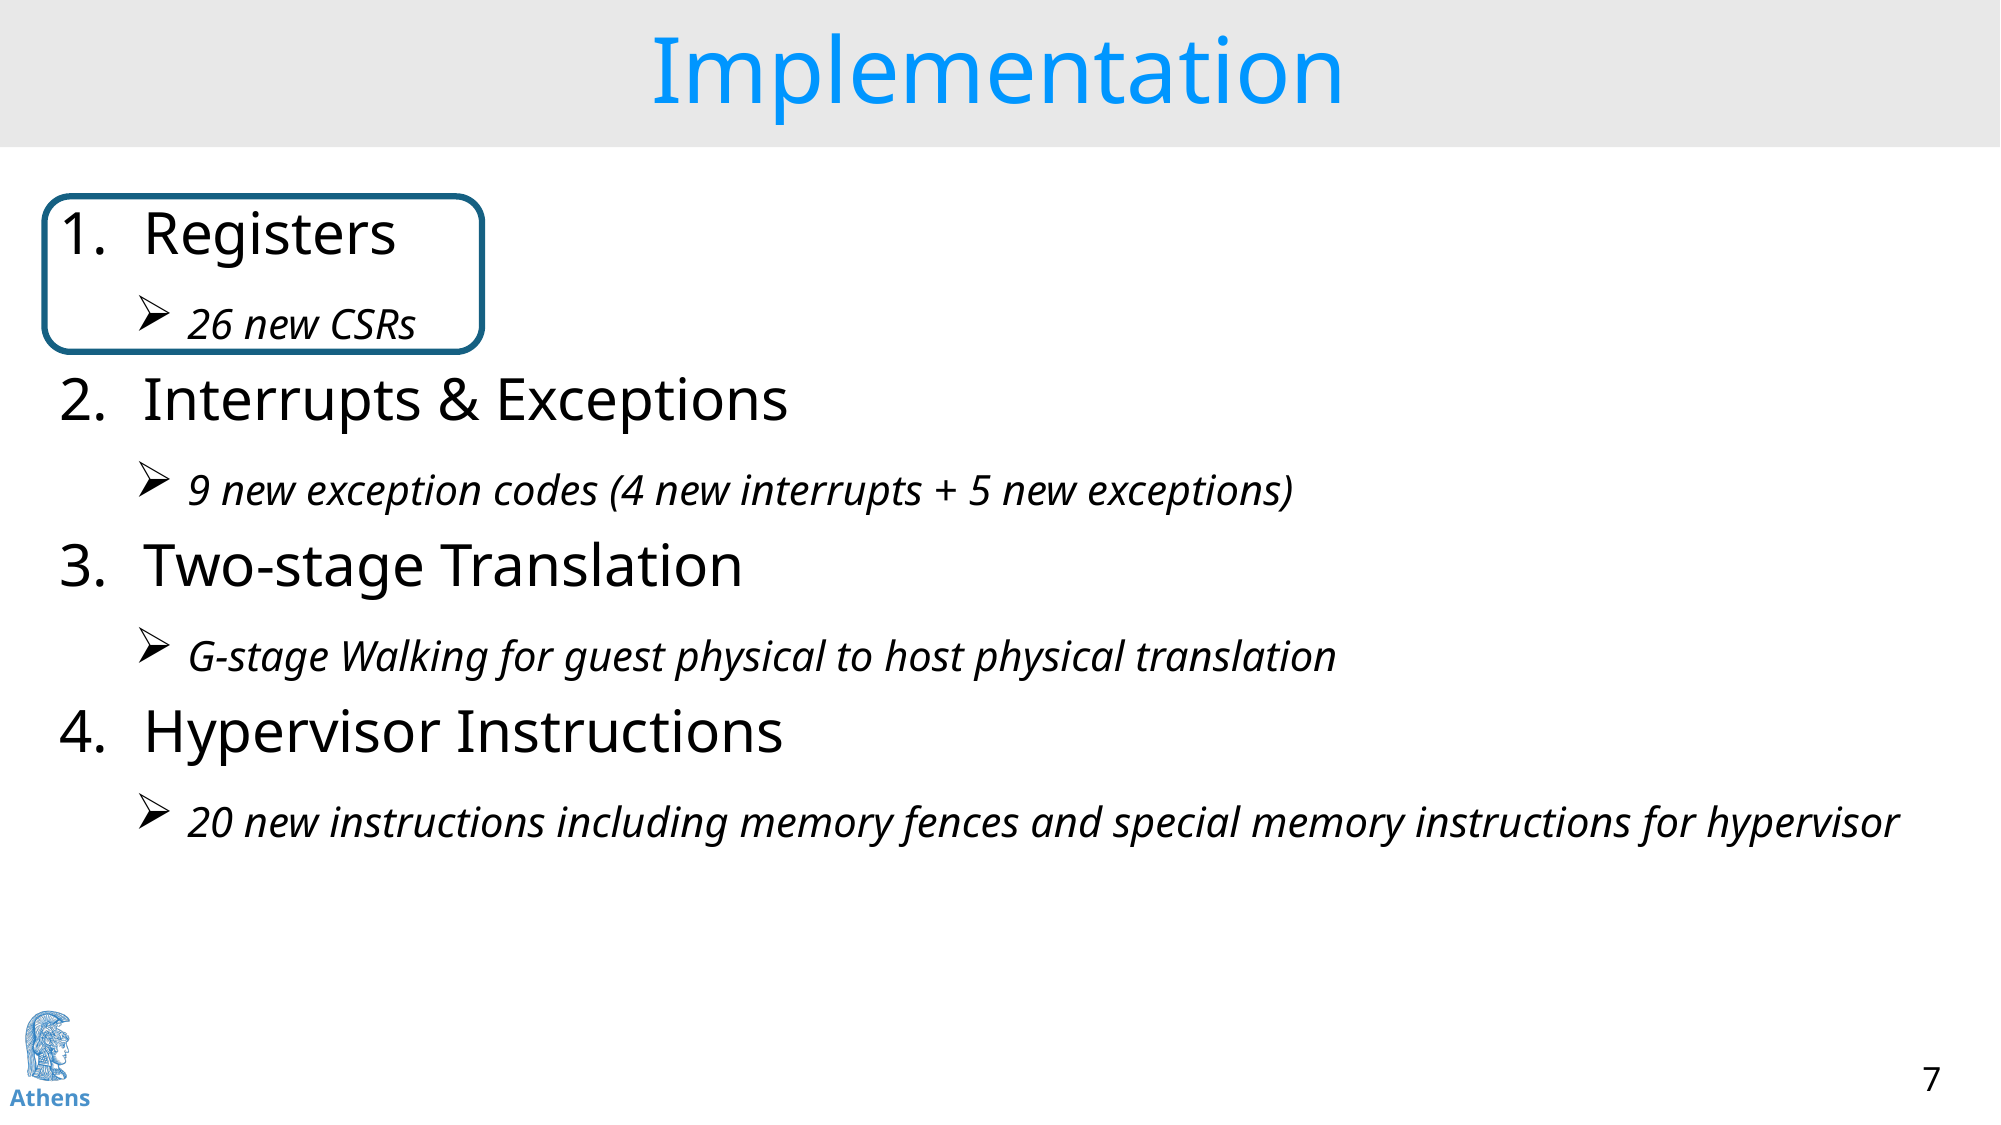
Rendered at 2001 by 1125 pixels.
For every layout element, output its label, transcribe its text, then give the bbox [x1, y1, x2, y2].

list Registers 26 new CSRs Interrupts & Exceptions 9 new exception codes (4 new interrupts + 5 new exceptions) Two-stage Translation G-stage Walking for guest physical to host physical translation Hypervisor Instructions 20 new instructions including memory fences and special memory instructions for hypervisor [44, 196, 1956, 1076]
picture [21, 1008, 93, 1086]
title Implementation [0, 0, 2000, 148]
text_box [44, 196, 483, 352]
